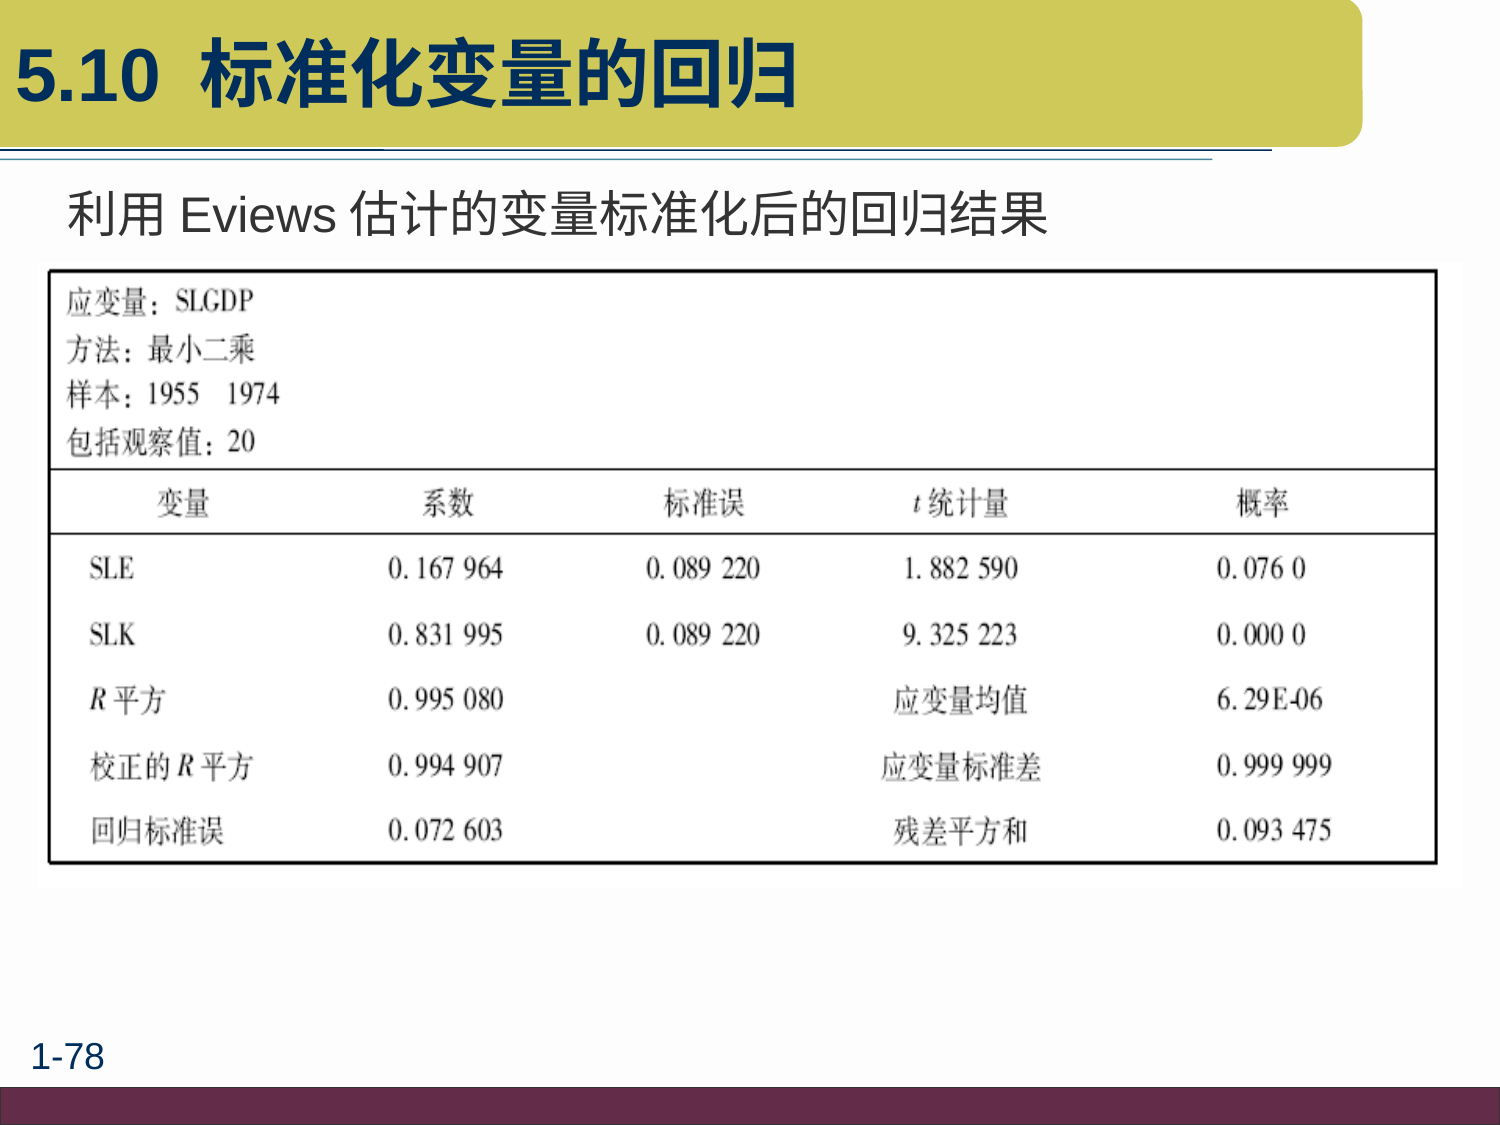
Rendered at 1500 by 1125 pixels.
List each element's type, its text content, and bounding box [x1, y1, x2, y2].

picture [37, 262, 1463, 888]
text_box 利用Eviews估计的变量标准化后的回归结果 [52, 175, 1076, 250]
title 5.10 标准化变量的回归 [0, 0, 1350, 147]
